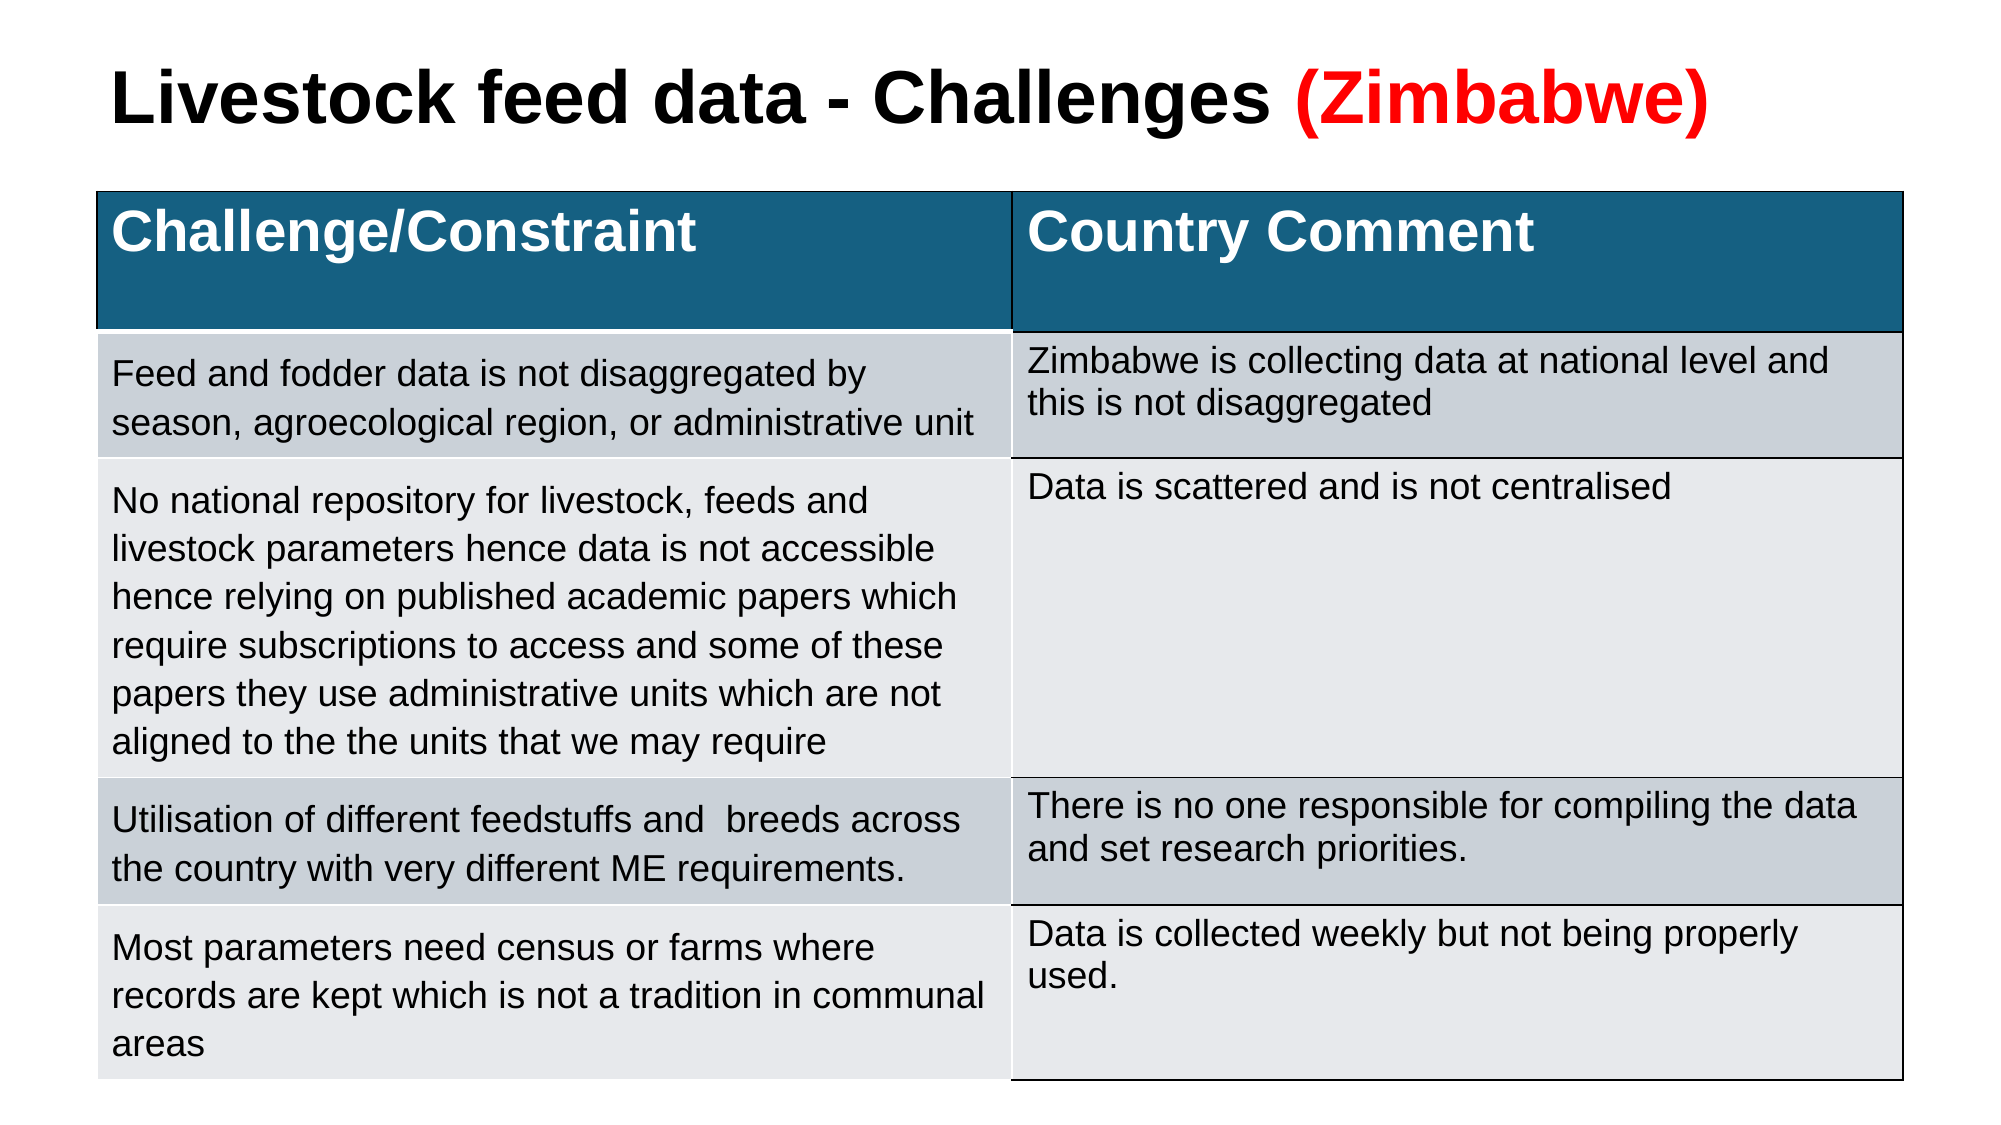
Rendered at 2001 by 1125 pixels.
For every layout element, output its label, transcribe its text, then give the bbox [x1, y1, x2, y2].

table_cell Utilisation of different feedstuffs and breeds across the country with very different ME requirements. [98, 778, 1011, 904]
table_header Country Comment [1013, 192, 1902, 331]
table_cell Zimbabwe is collecting data at national level and this is not disaggregated [1013, 333, 1902, 457]
subtitle Livestock feed data - Challenges (Zimbabwe) [95, 51, 1967, 128]
table_cell Most parameters need census or farms where records are kept which is not a tradition in communal areas [98, 906, 1011, 1079]
table_cell Data is scattered and is not centralised [1013, 459, 1902, 777]
table_header Challenge/Constraint [98, 192, 1011, 329]
table_cell Feed and fodder data is not disaggregated by season, agroecological region, or administrative unit [98, 334, 1011, 457]
table_cell No national repository for livestock, feeds and livestock parameters hence data is not accessible hence relying on published academic papers which require subscriptions to access and some of these papers they use administrative units which are not aligned to the the units that we may require [98, 459, 1011, 777]
table_cell Data is collected weekly but not being properly used. [1013, 906, 1902, 1079]
table_cell There is no one responsible for compiling the data and set research priorities. [1013, 778, 1902, 904]
